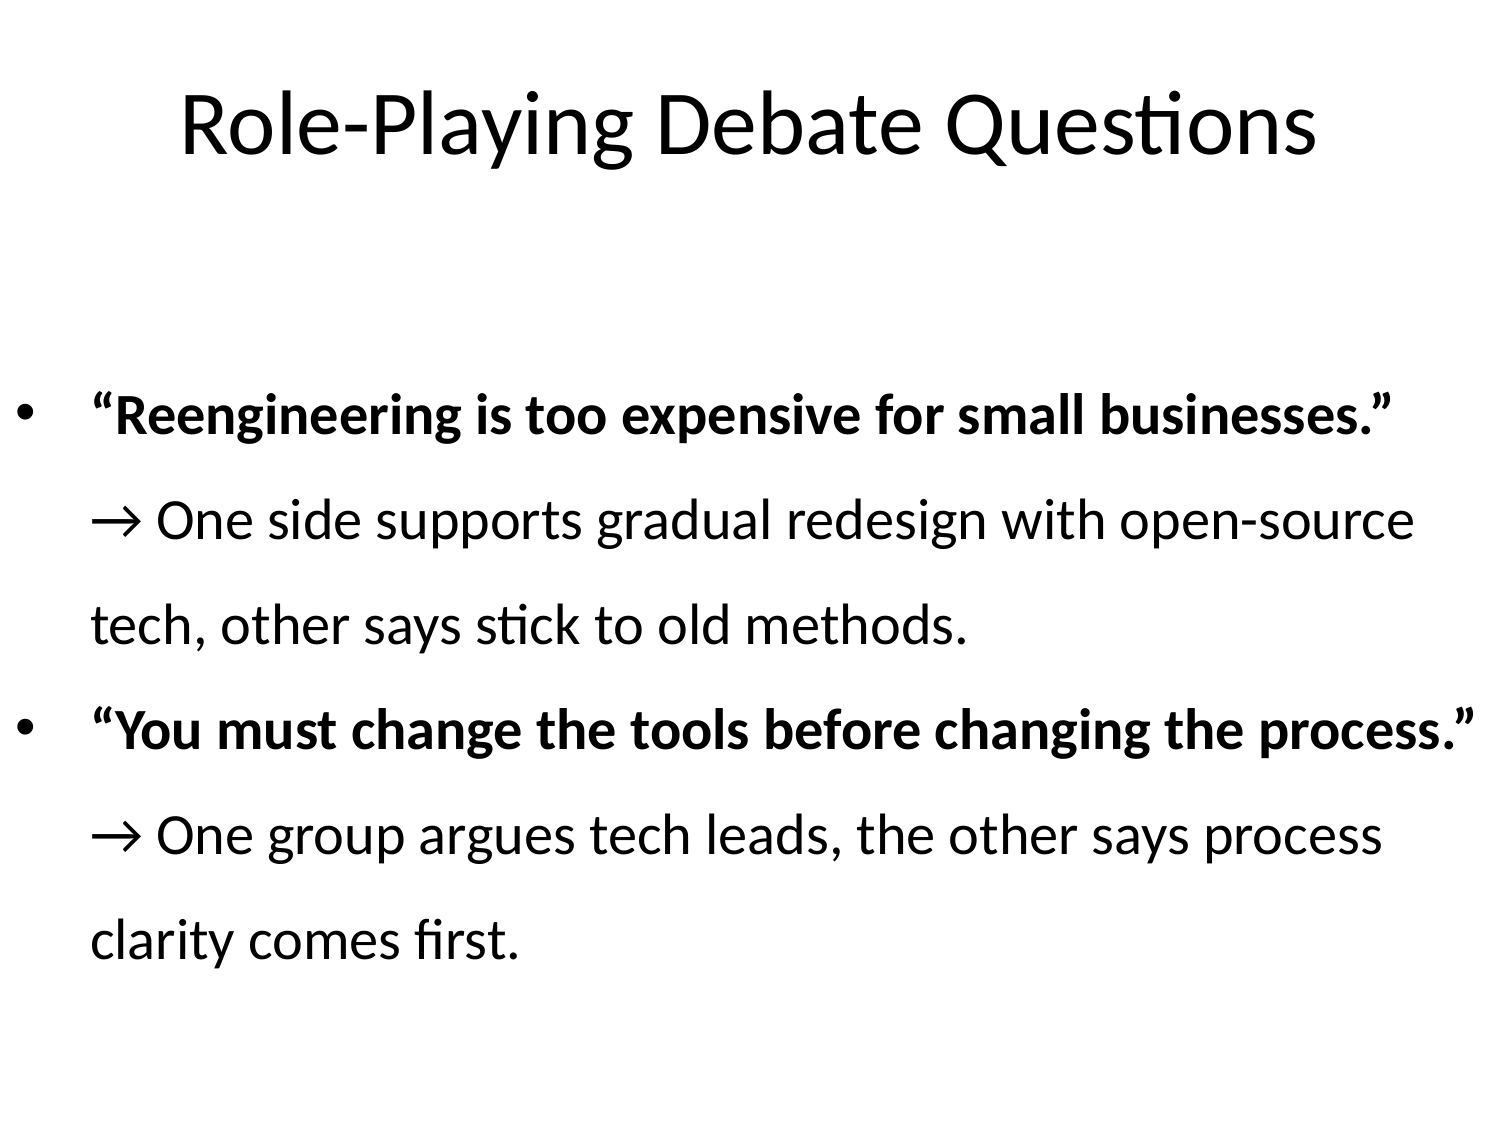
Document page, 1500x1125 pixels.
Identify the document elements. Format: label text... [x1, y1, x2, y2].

text_box “Reengineering is too expensive for small businesses.” → One side supports gradual redesign with open-source tech, other says stick to old methods. “You must change the tools before changing the process.” → One group argues tech leads, the other says process clarity comes first. [0, 333, 1500, 979]
text_box Role-Playing Debate Questions [74, 23, 1425, 212]
